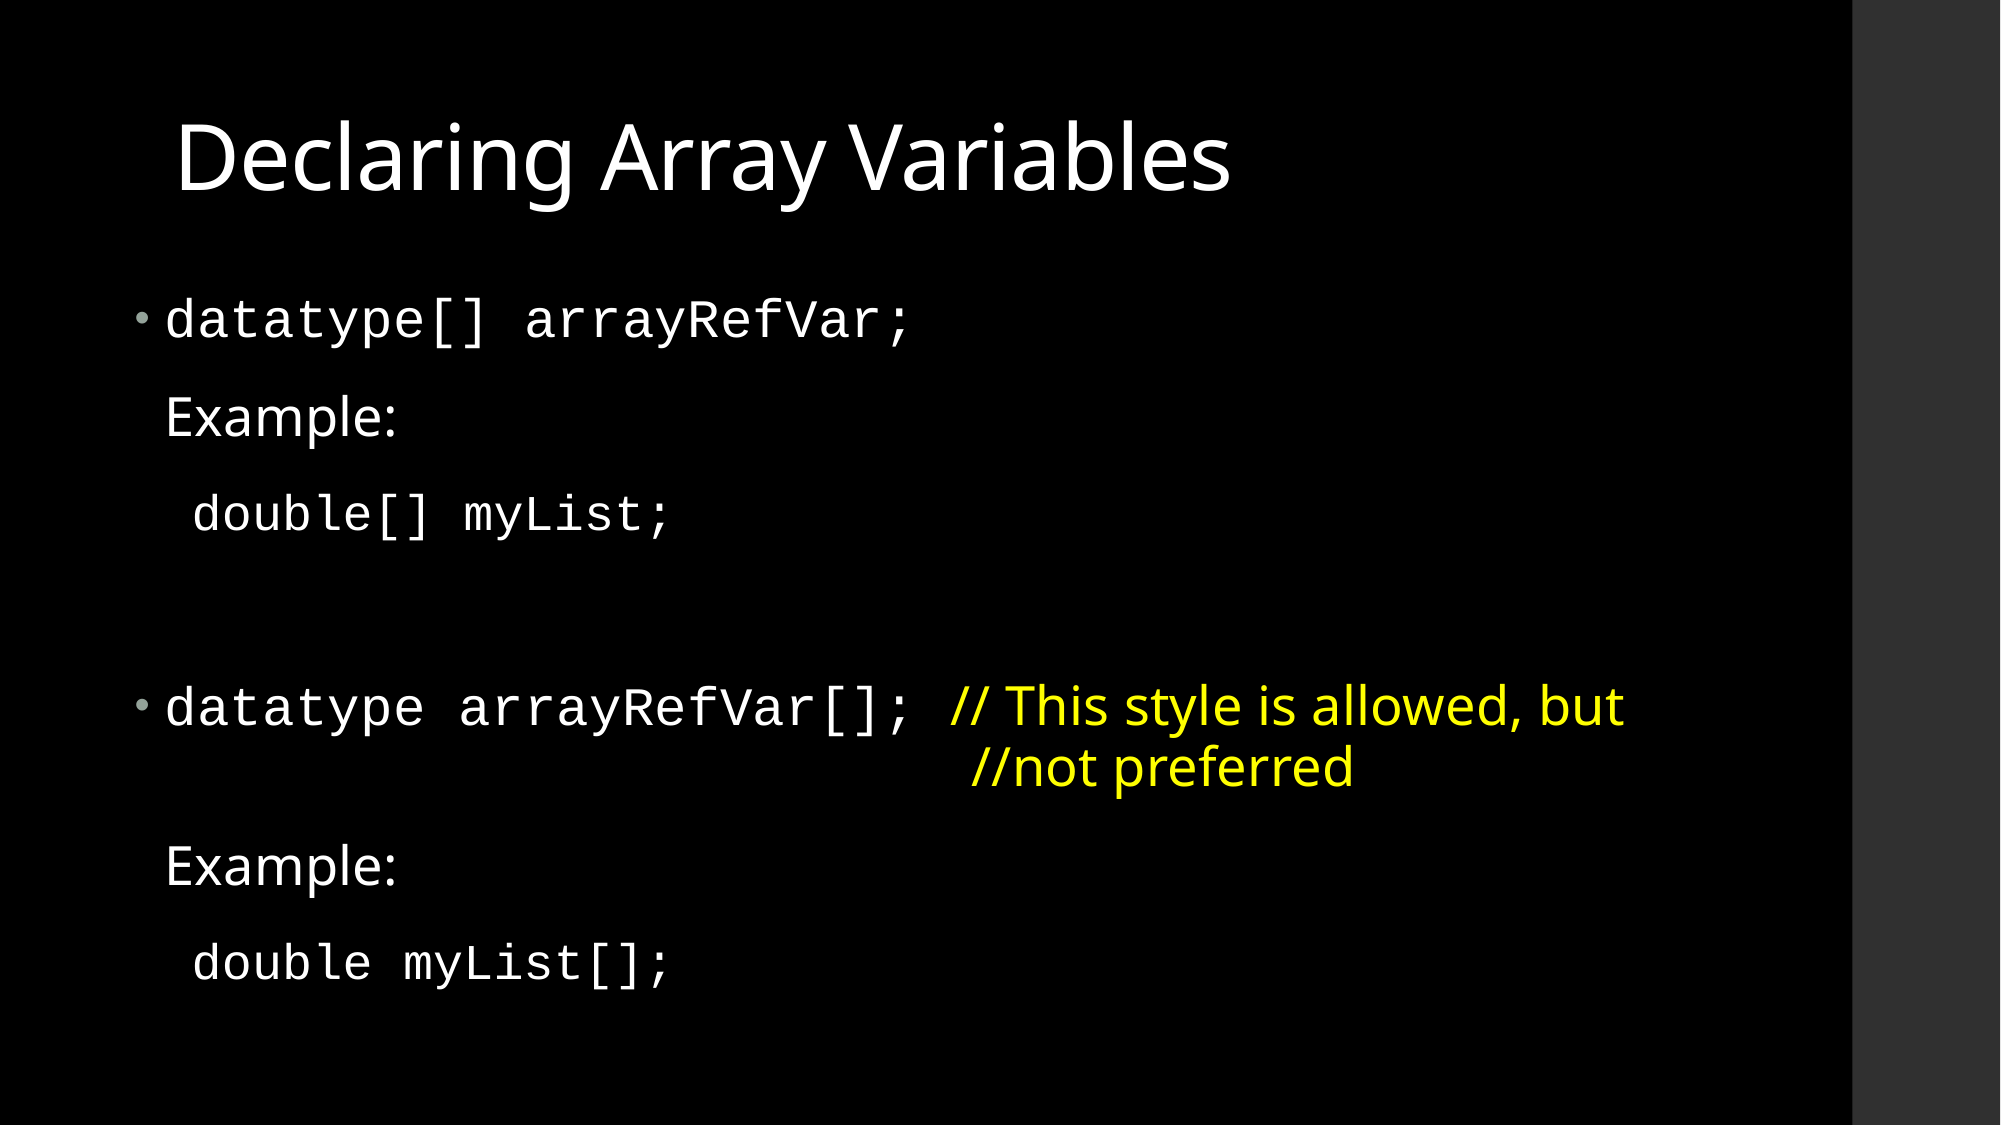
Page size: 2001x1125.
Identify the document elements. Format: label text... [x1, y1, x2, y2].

list datatype[] arrayRefVar; Example: double[] myList; datatype arrayRefVar[]; // This style is allowed, but //not preferred Example: double myList[]; [119, 280, 1670, 1056]
title Declaring Array Variables [158, 80, 1434, 218]
